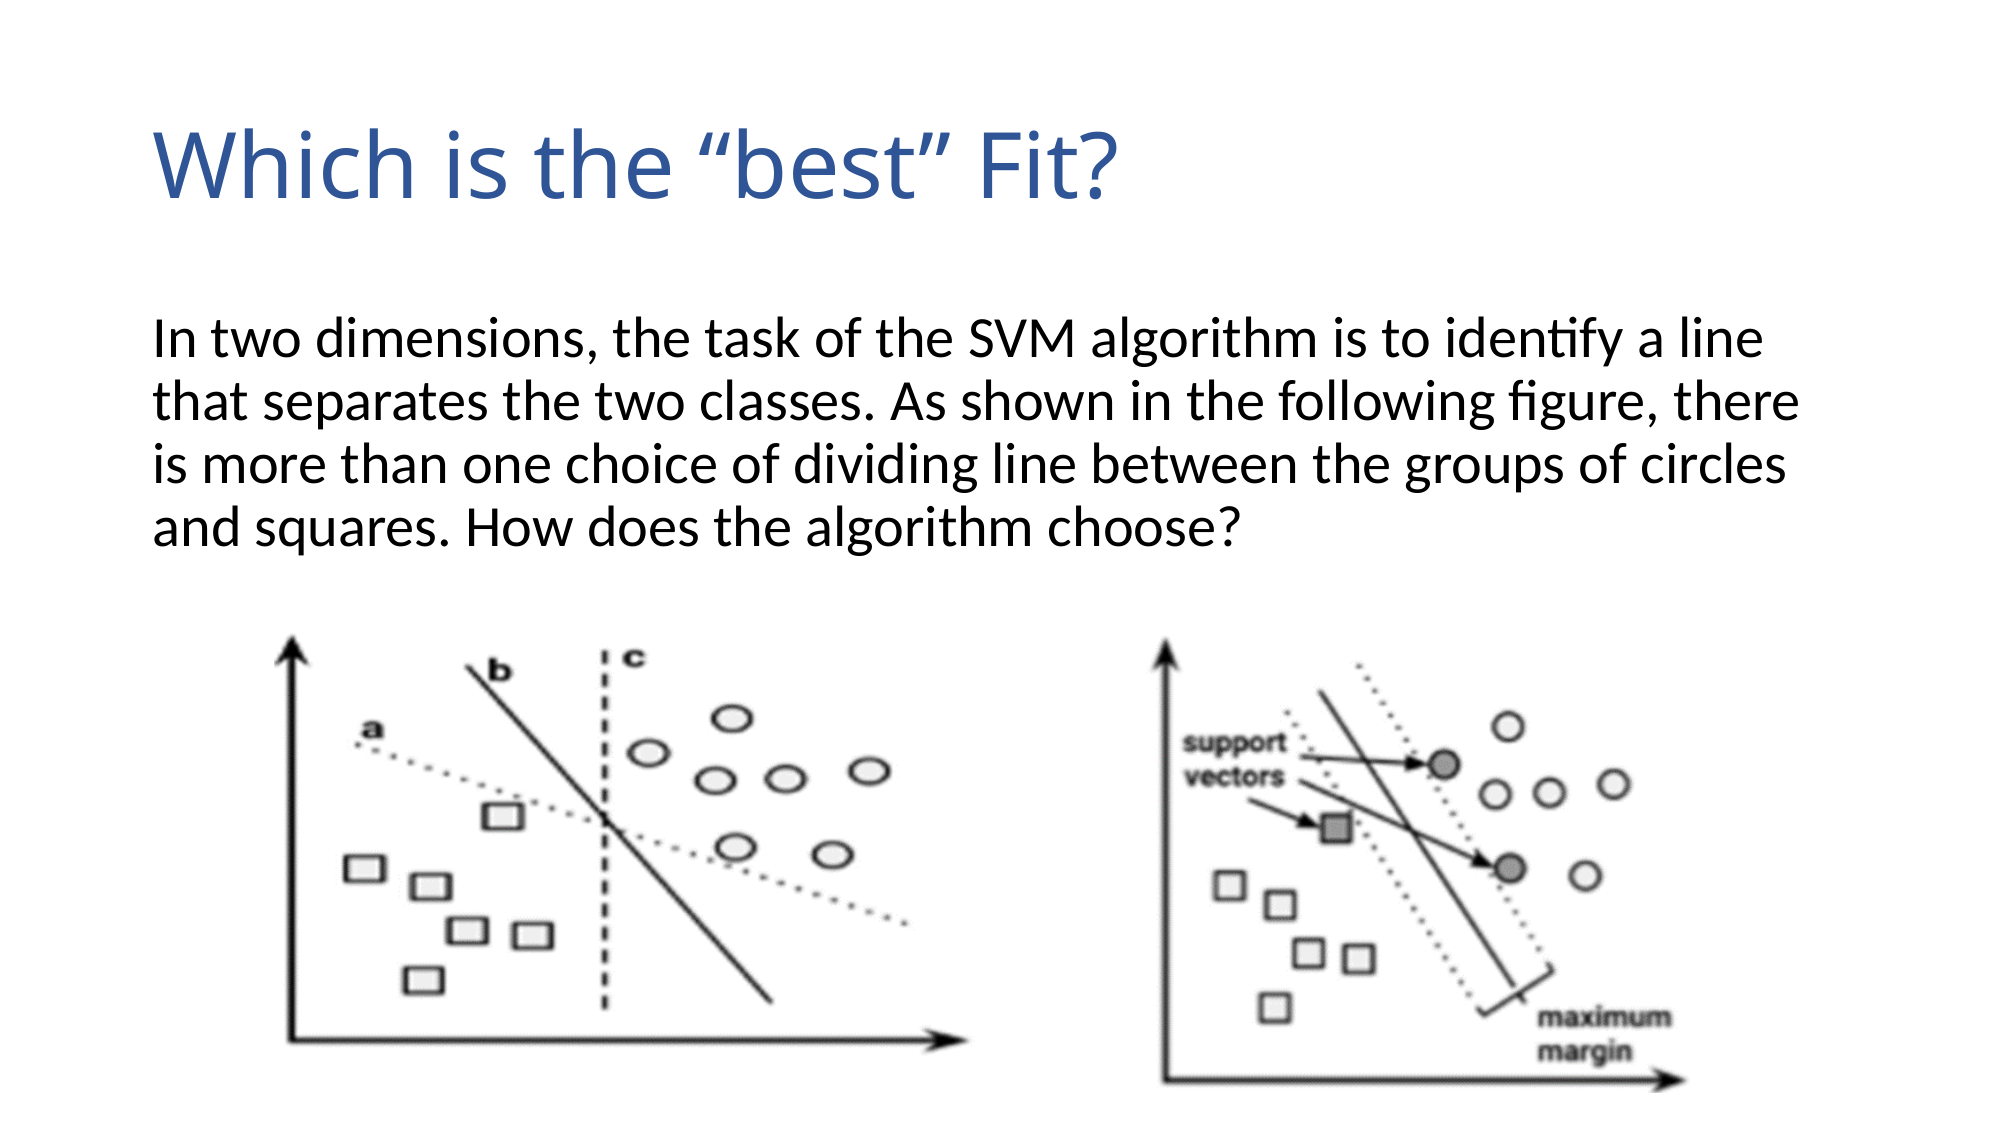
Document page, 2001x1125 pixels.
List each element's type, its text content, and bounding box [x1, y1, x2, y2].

title Which is the “best” Fit? [137, 59, 1863, 278]
list In two dimensions, the task of the SVM algorithm is to identify a line that separates the two classes. As shown in the following figure, there is more than one choice of dividing line between the groups of circles and squares. How does the algorithm choose? [137, 299, 1863, 1014]
picture [274, 625, 1690, 1093]
